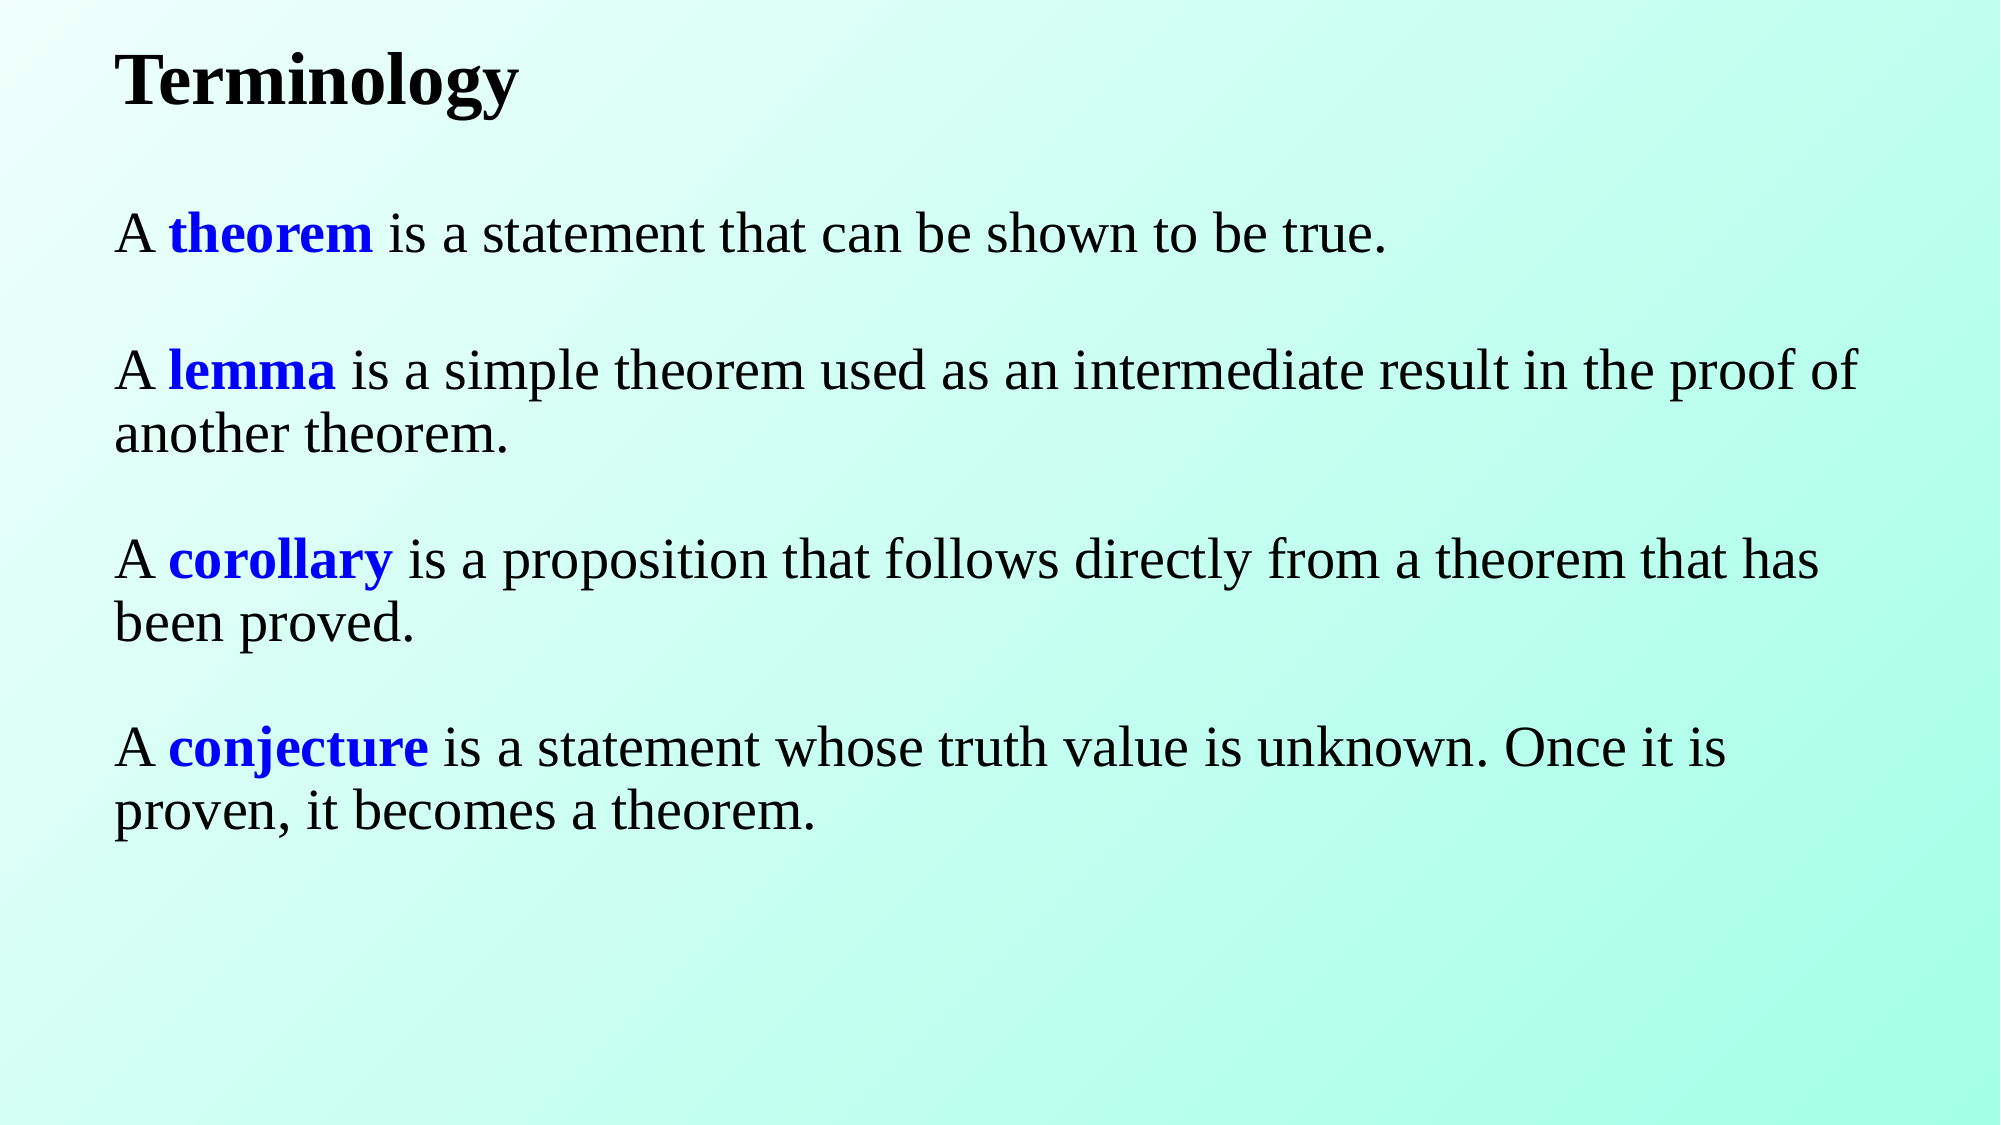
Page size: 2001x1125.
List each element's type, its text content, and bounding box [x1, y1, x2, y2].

title Terminology [99, 0, 1638, 150]
list A theorem is a statement that can be shown to be true. A lemma is a simple theorem used as an intermediate result in the proof of another theorem. A corollary is a proposition that follows directly from a theorem that has been proved. A conjecture is a statement whose truth value is unknown. Once it is proven, it becomes a theorem. [99, 187, 1900, 1013]
